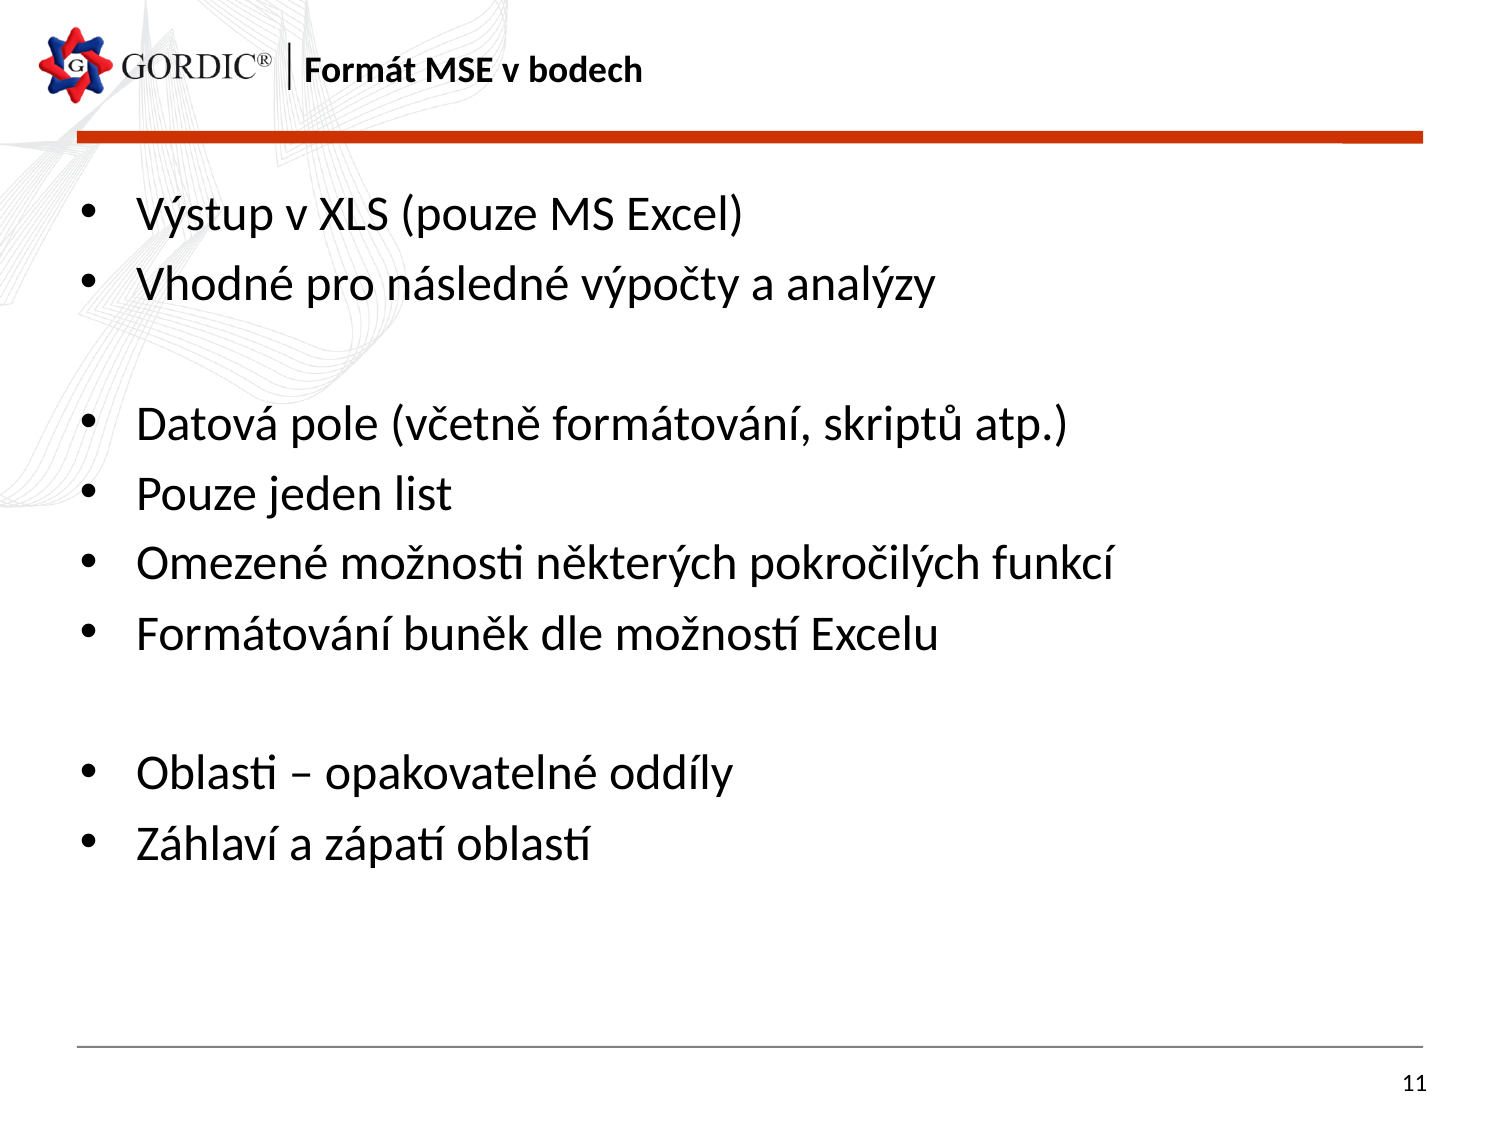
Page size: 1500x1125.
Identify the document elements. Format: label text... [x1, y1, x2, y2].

list Výstup v XLS (pouze MS Excel) Vhodné pro následné výpočty a analýzy Datová pole (včetně formátování, skriptů atp.) Pouze jeden list Omezené možnosti některých pokročilých funkcí Formátování buněk dle možností Excelu Oblasti – opakovatelné oddíly Záhlaví a zápatí oblastí [64, 172, 1436, 1024]
slide_number 11 [1257, 1058, 1443, 1103]
title Formát MSE v bodech [289, 32, 1424, 102]
picture [0, 0, 514, 514]
